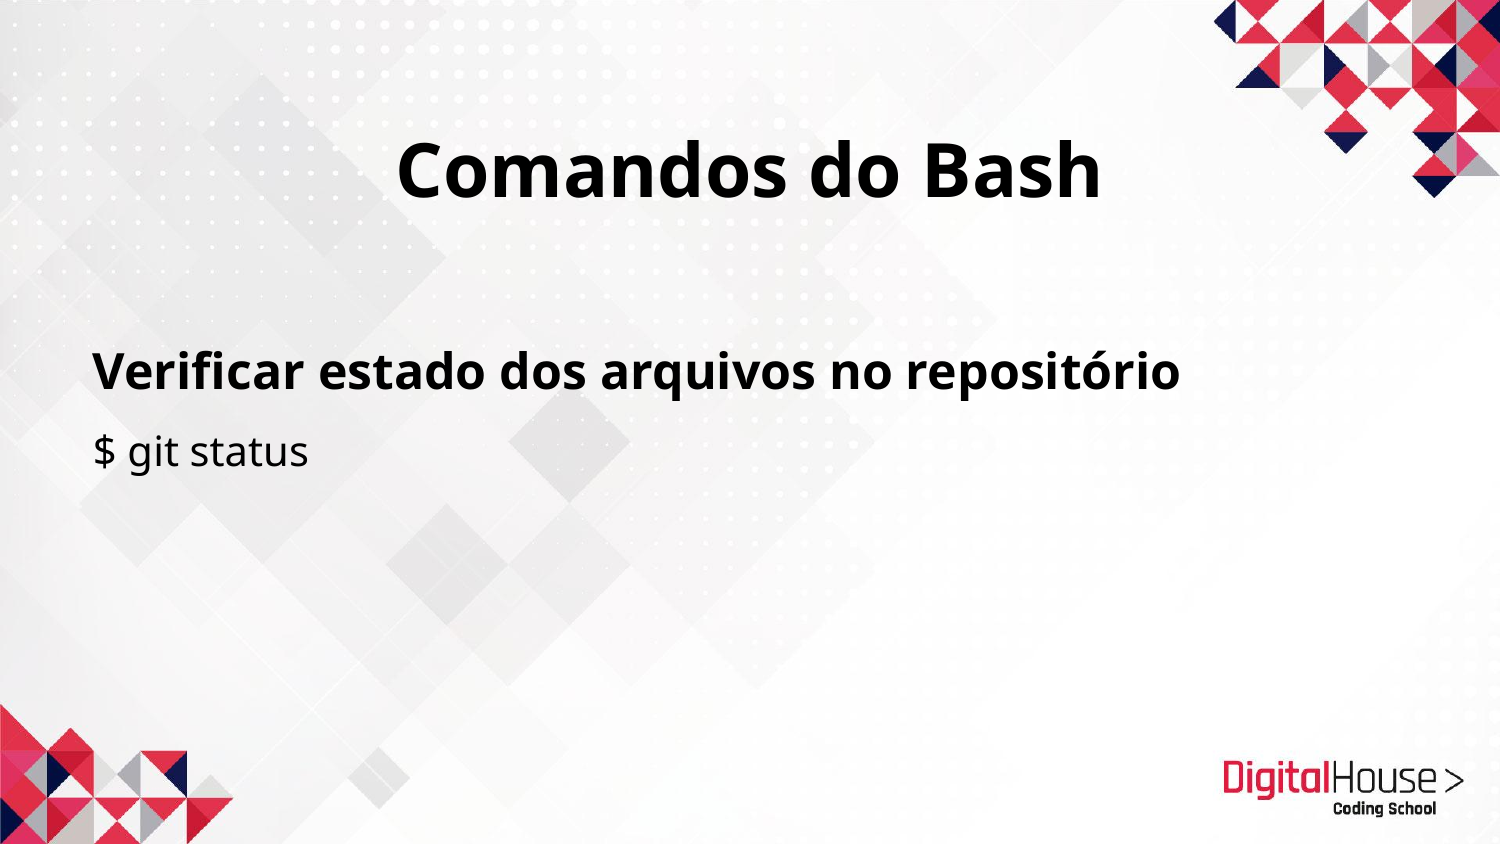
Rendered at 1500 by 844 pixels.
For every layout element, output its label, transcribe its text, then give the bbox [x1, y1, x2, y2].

text_box Verificar estado dos arquivos no repositório $ git status [78, 294, 1422, 675]
picture [0, 0, 1500, 844]
title Comandos do Bash [183, 80, 1317, 255]
